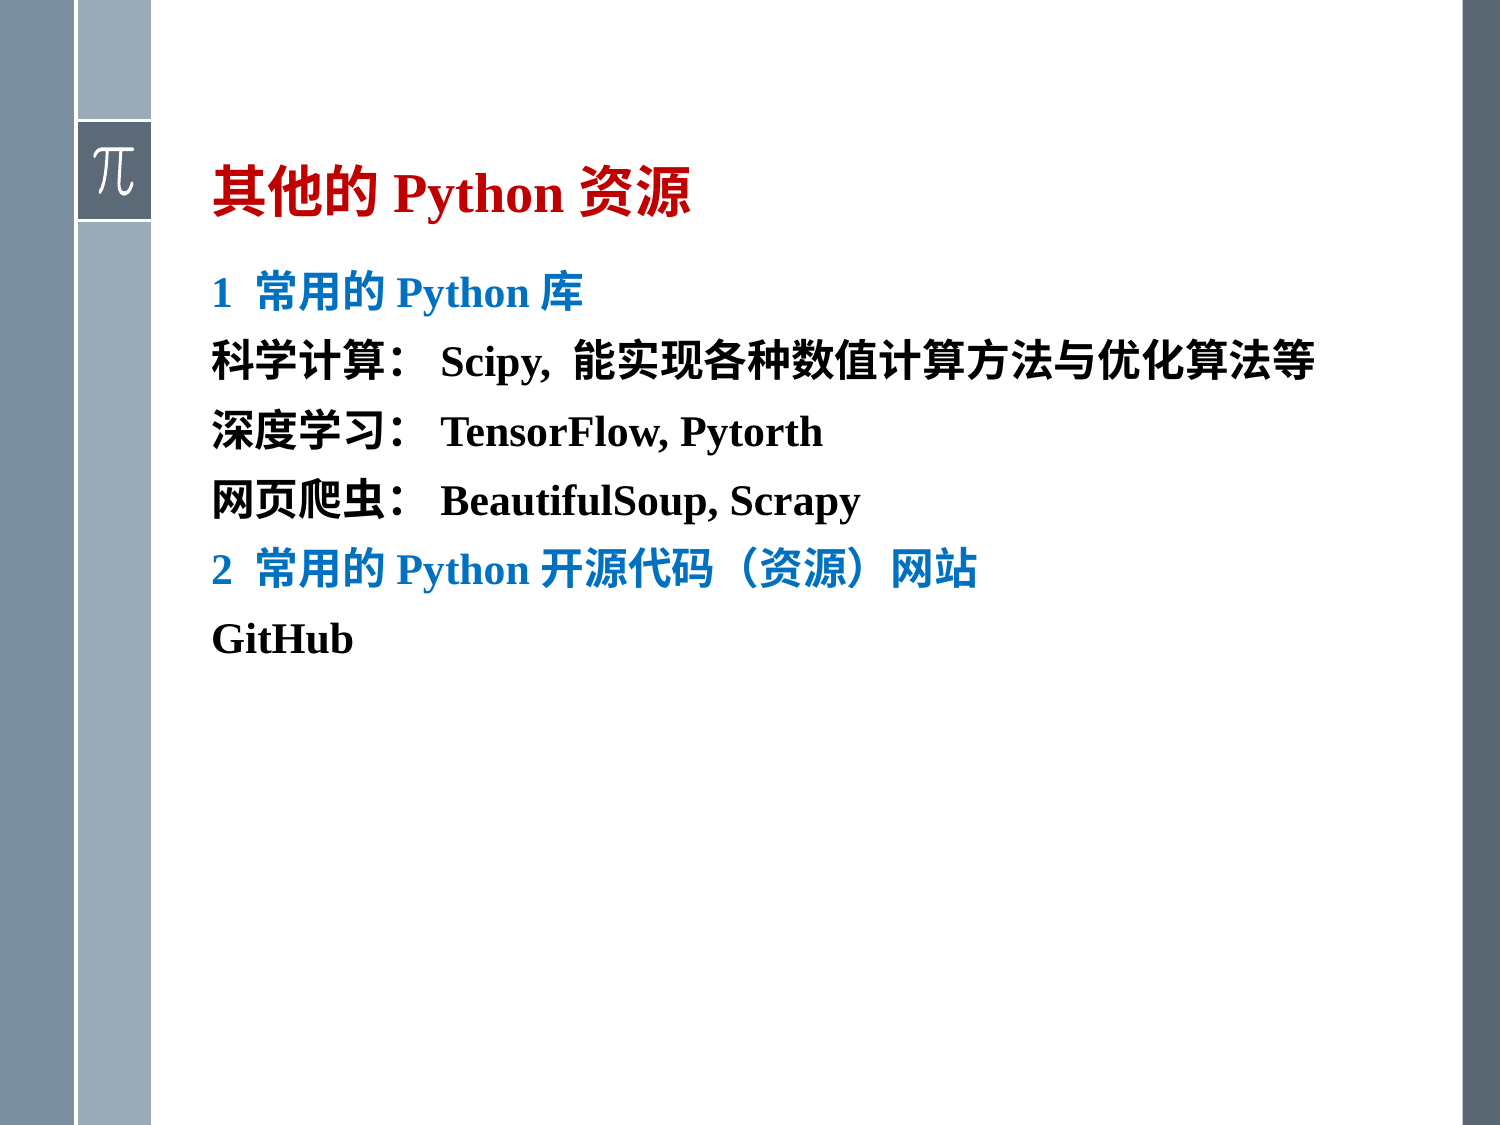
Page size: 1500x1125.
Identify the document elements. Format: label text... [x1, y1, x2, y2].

title 其他的Python资源 [196, 29, 1400, 233]
list 1 常用的Python库 科学计算：Scipy, 能实现各种数值计算方法与优化算法等 深度学习：TensorFlow, Pytorth 网页爬虫：BeautifulSoup, Scrapy 2 常用的Python开源代码（资源）网站 GitHub [196, 262, 1400, 1013]
